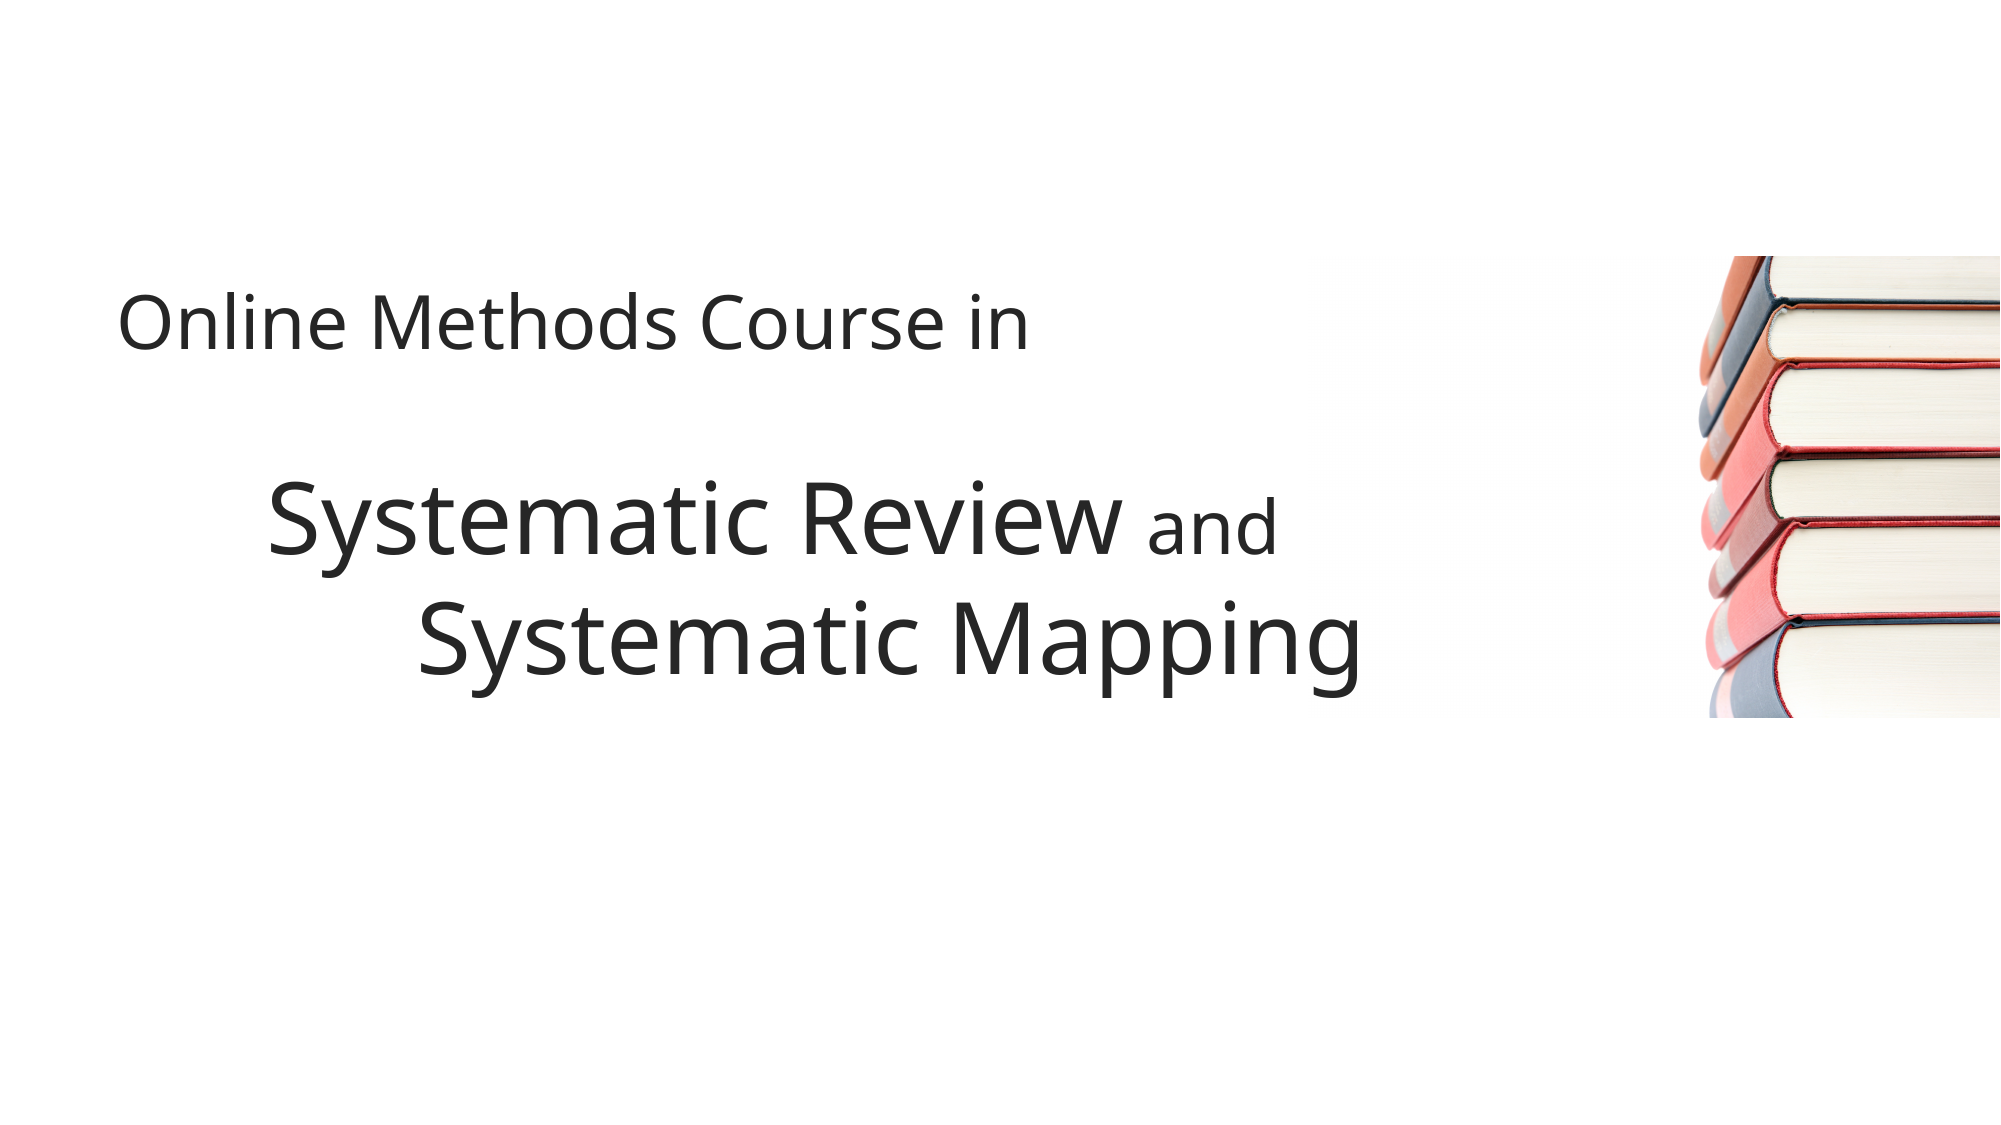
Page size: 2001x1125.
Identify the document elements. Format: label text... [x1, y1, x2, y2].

text_box Online Methods Course in Systematic Review and Systematic Mapping [101, 267, 1308, 702]
picture [1308, 256, 2000, 718]
